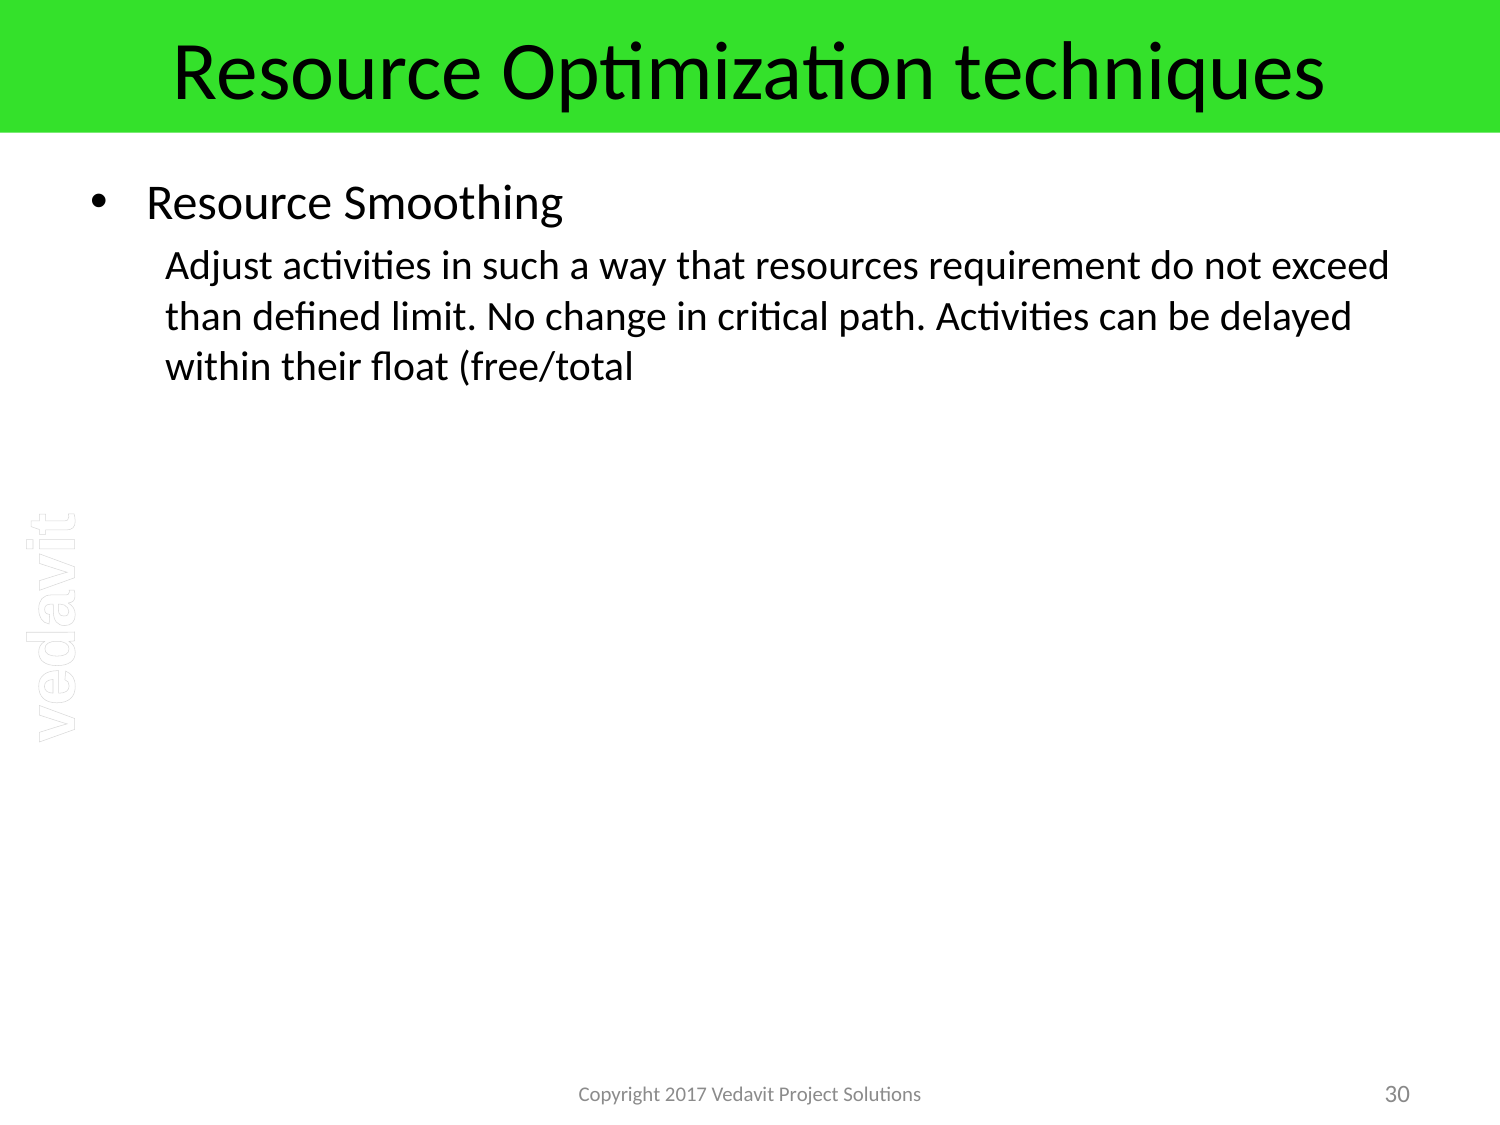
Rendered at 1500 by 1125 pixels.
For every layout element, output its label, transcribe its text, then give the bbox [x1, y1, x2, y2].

title Resource Optimization techniques [0, 0, 1500, 133]
slide_number 148 [1074, 1062, 1425, 1123]
footer Copyright 2017 Vedavit Project Solutions [512, 1062, 988, 1123]
list Resource Smoothing Adjust activities in such a way that resources requirement do not exceed than defined limit. No change in critical path. Activities can be delayed within their float (free/total [75, 162, 1425, 1000]
